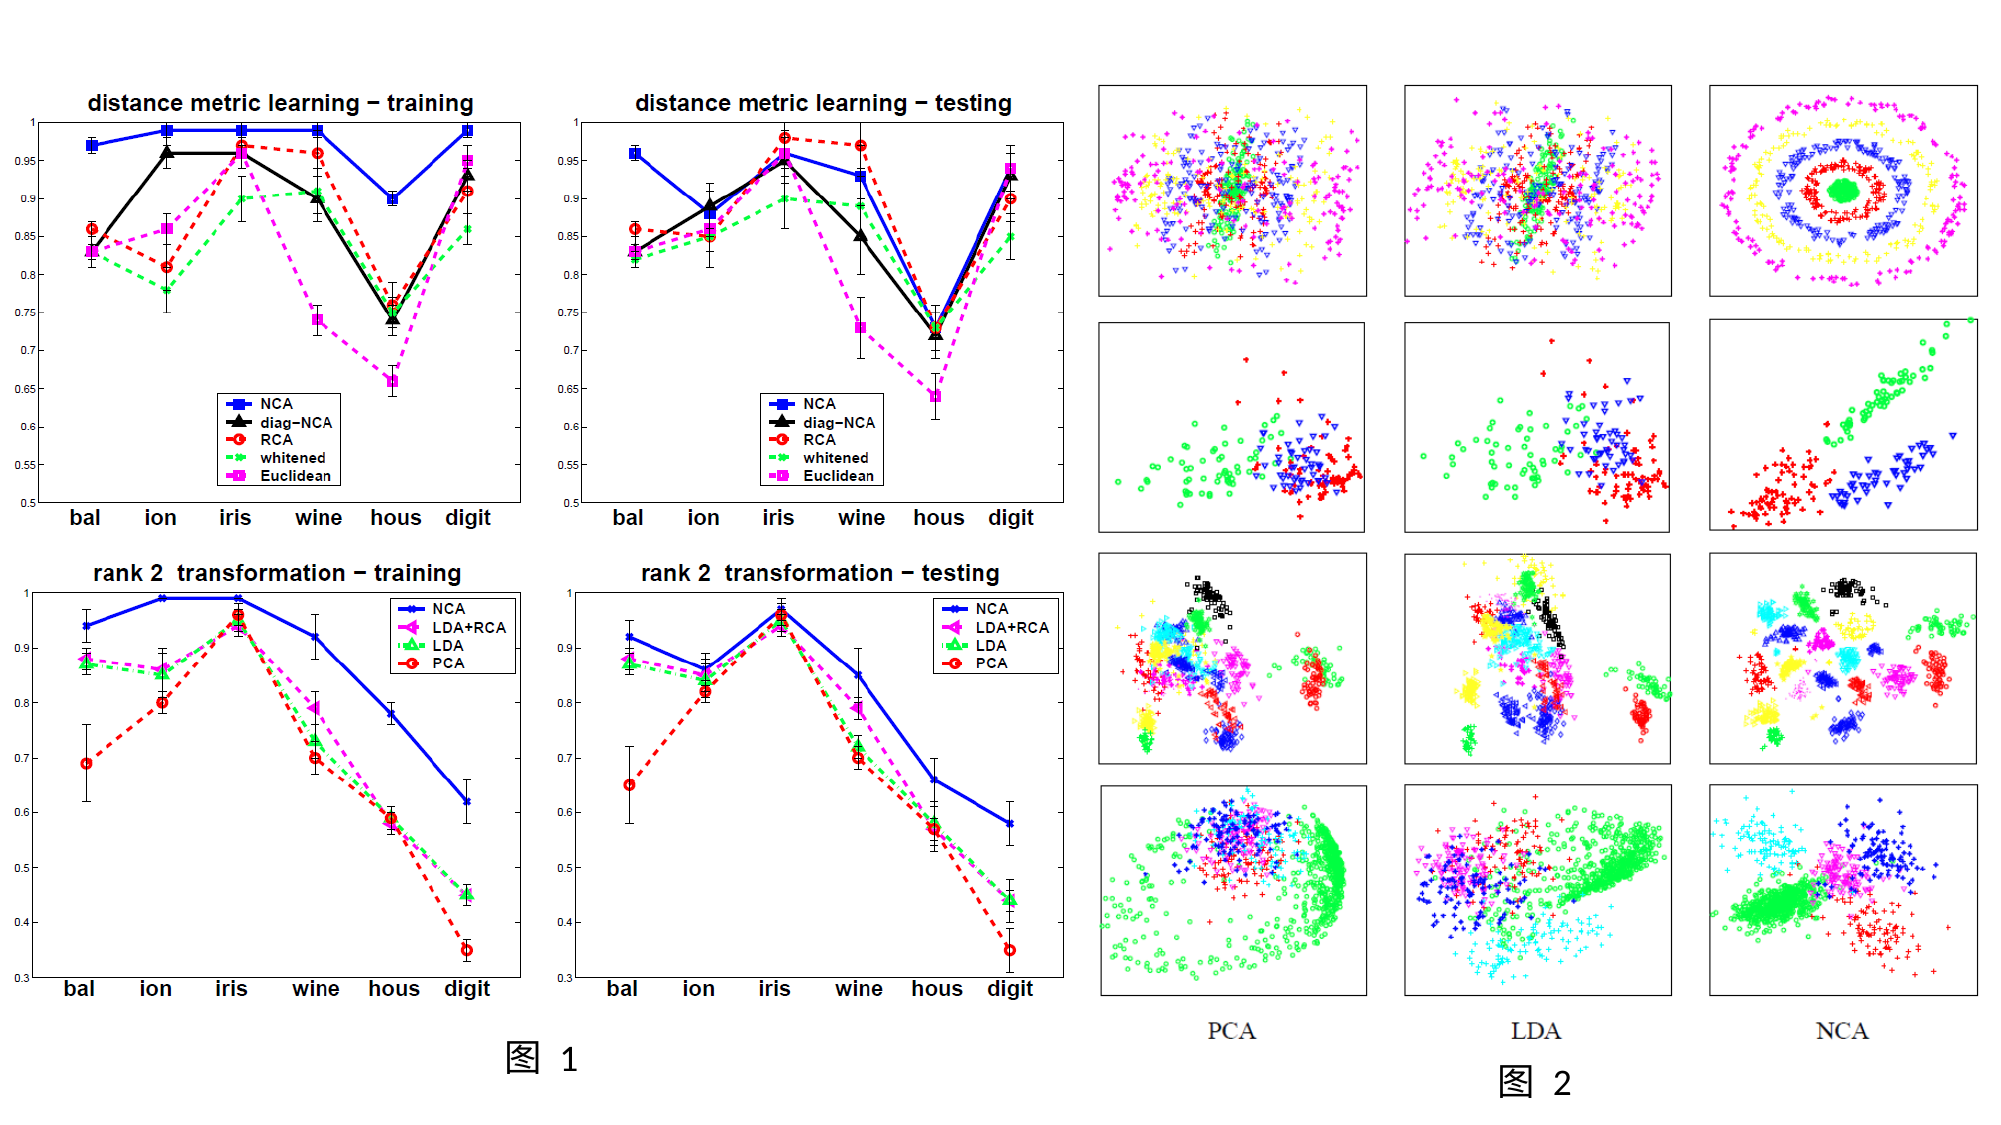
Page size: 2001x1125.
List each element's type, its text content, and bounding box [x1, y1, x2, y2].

text_box 图 2 [1465, 1051, 1605, 1111]
picture [0, 74, 1988, 1051]
text_box 图 1 [472, 1026, 611, 1086]
